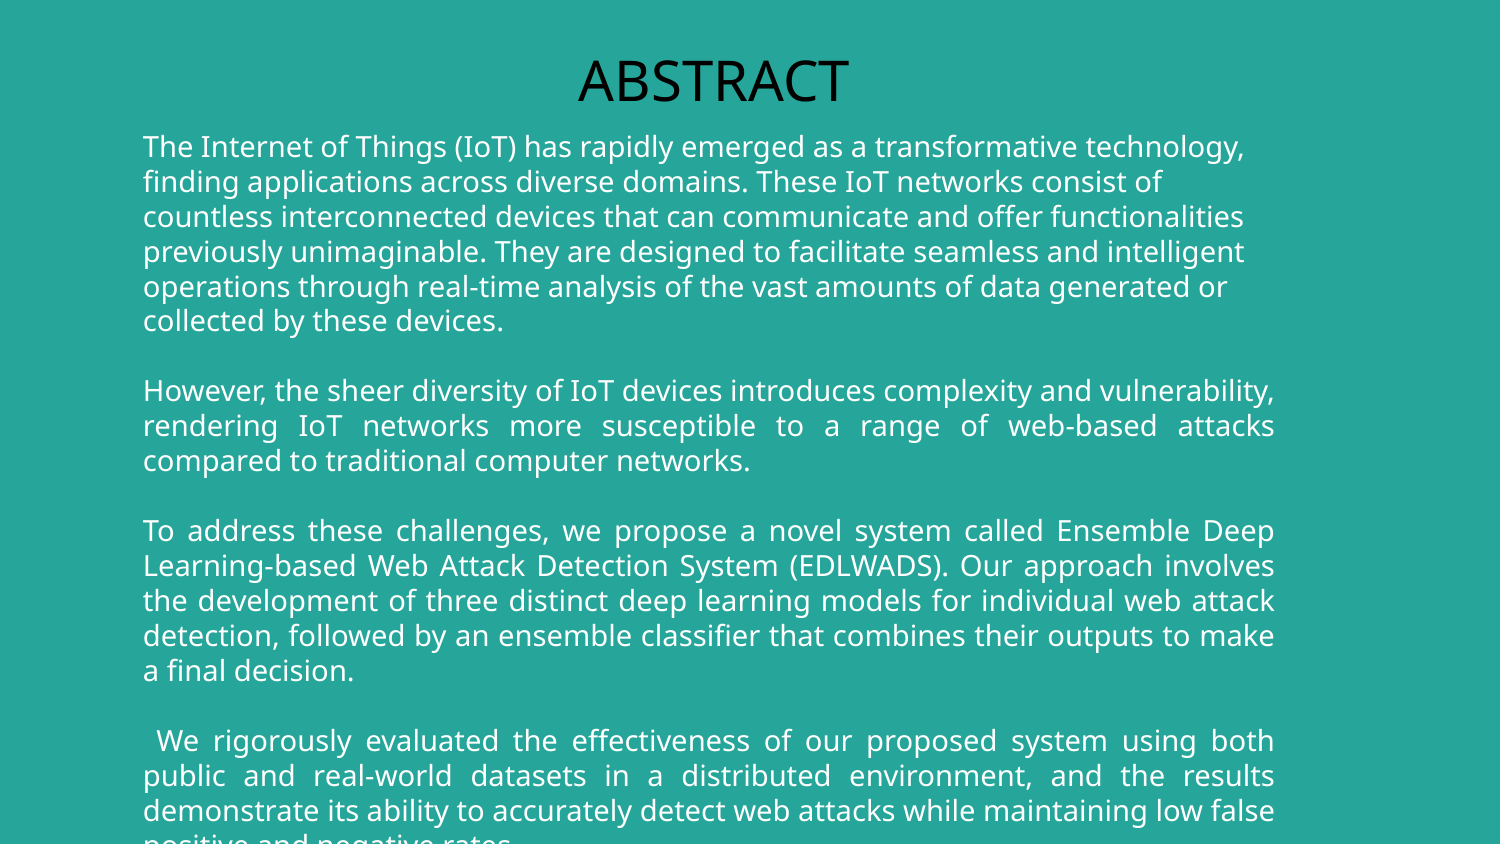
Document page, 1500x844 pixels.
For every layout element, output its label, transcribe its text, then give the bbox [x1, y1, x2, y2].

title ABSTRACT [36, 24, 1407, 134]
text_box The Internet of Things (IoT) has rapidly emerged as a transformative technology, finding applications across diverse domains. These IoT networks consist of countless interconnected devices that can communicate and offer functionalities previously unimaginable. They are designed to facilitate seamless and intelligent operations through real-time analysis of the vast amounts of data generated or collected by these devices. However, the sheer diversity of IoT devices introduces complexity and vulnerability, rendering IoT networks more susceptible to a range of web-based attacks compared to traditional computer networks. To address these challenges, we propose a novel system called Ensemble Deep Learning-based Web Attack Detection System (EDLWADS). Our approach involves the development of three distinct deep learning models for individual web attack detection, followed by an ensemble classifier that combines their outputs to make a final decision. We rigorously evaluated the effectiveness of our proposed system using both public and real-world datasets in a distributed environment, and the results demonstrate its ability to accurately detect web attacks while maintaining low false positive and negative rates. [127, 112, 1291, 844]
